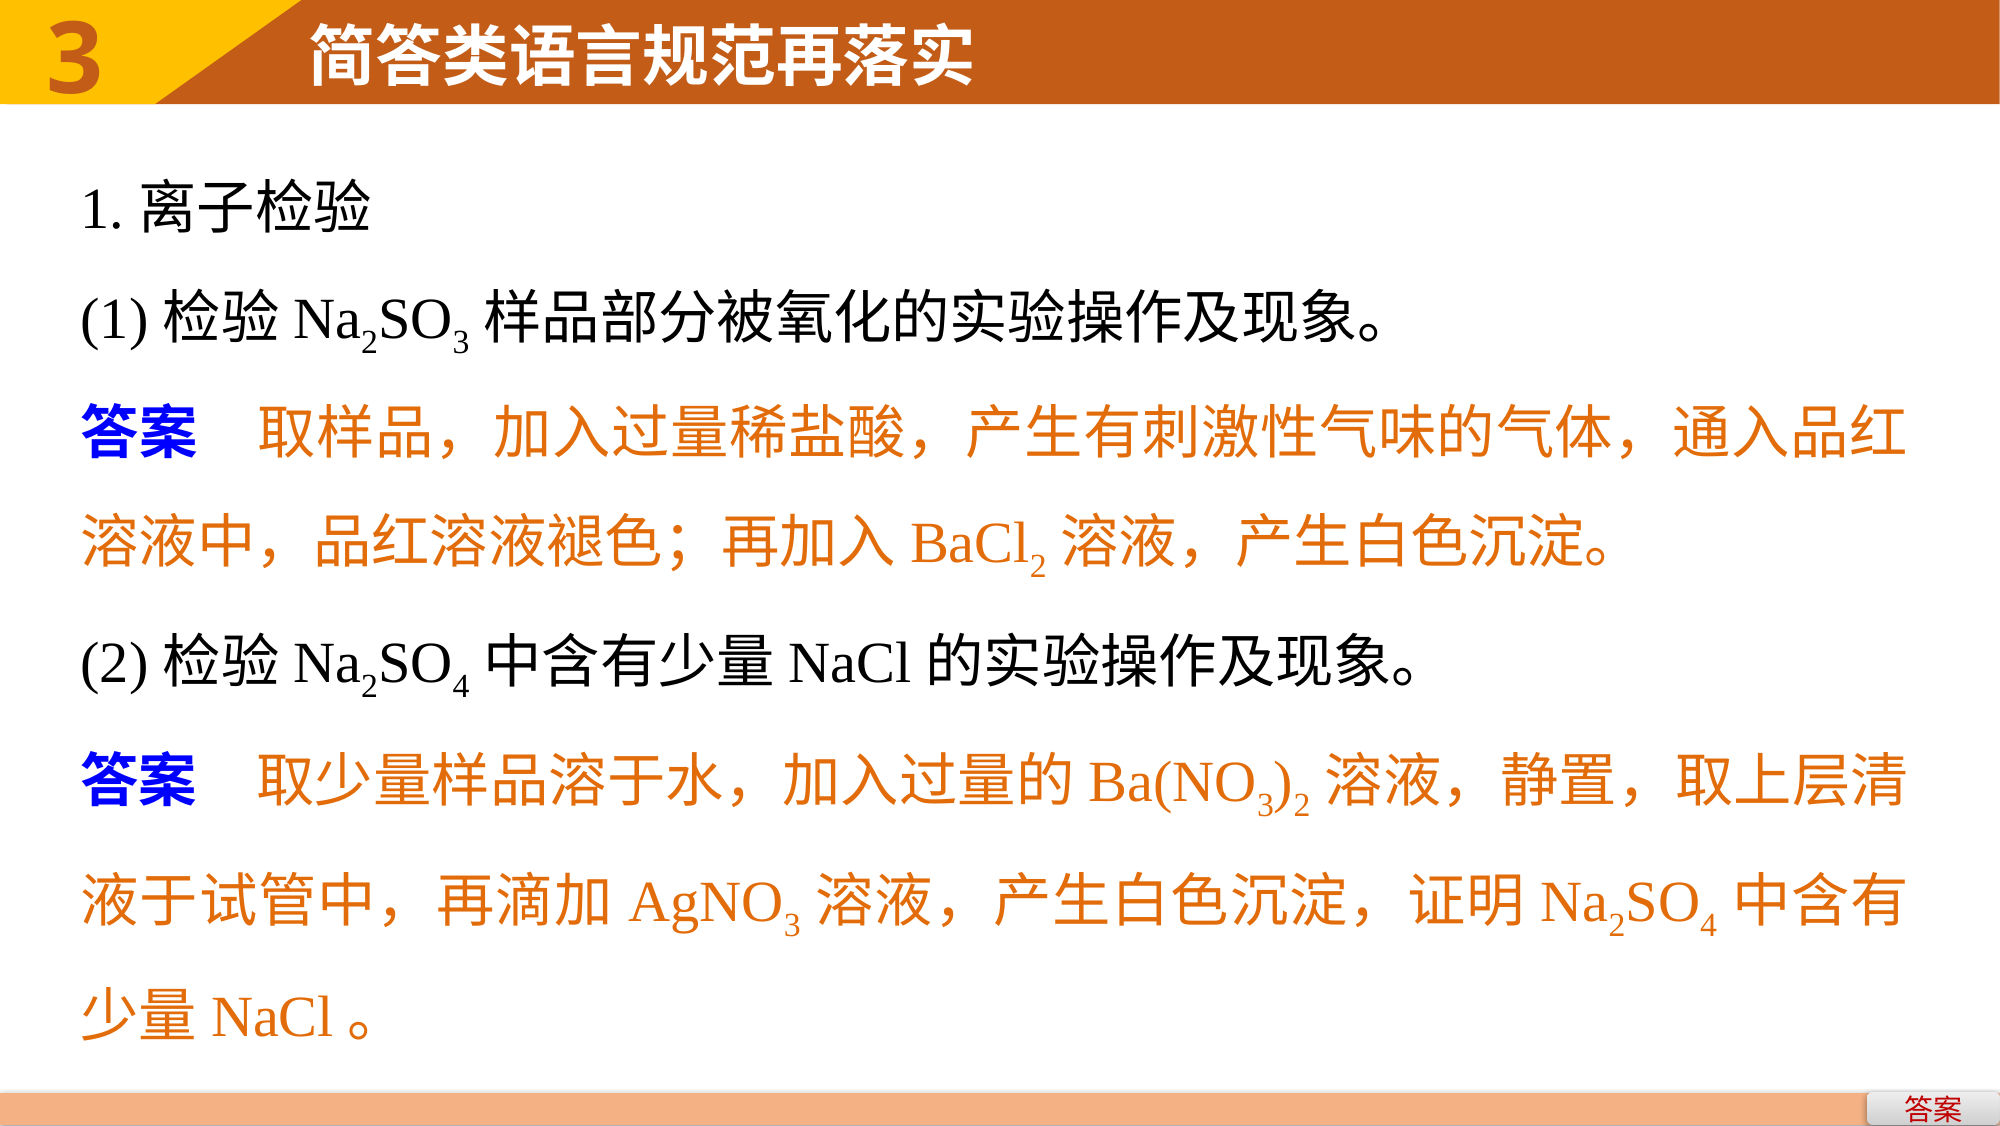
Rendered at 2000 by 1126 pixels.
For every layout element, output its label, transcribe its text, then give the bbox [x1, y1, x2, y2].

text_box 答案 [1866, 1091, 2000, 1126]
text_box [0, 1092, 1866, 1126]
text_box 1.离子检验 (1)检验Na2SO3样品部分被氧化的实验操作及现象。 答案 取样品，加入过量稀盐酸，产生有刺激性气味的气体，通入品红溶液中，品红溶液褪色；再加入BaCl2溶液，产生白色沉淀。 (2)检验Na2SO4中含有少量NaCl的实验操作及现象。 答案 取少量样品溶于水，加入过量的Ba(NO3)2溶液，静置，取上层清液于试管中，再滴加AgNO3溶液，产生白色沉淀，证明Na2SO4中含有少量NaCl。 [60, 125, 1929, 1058]
